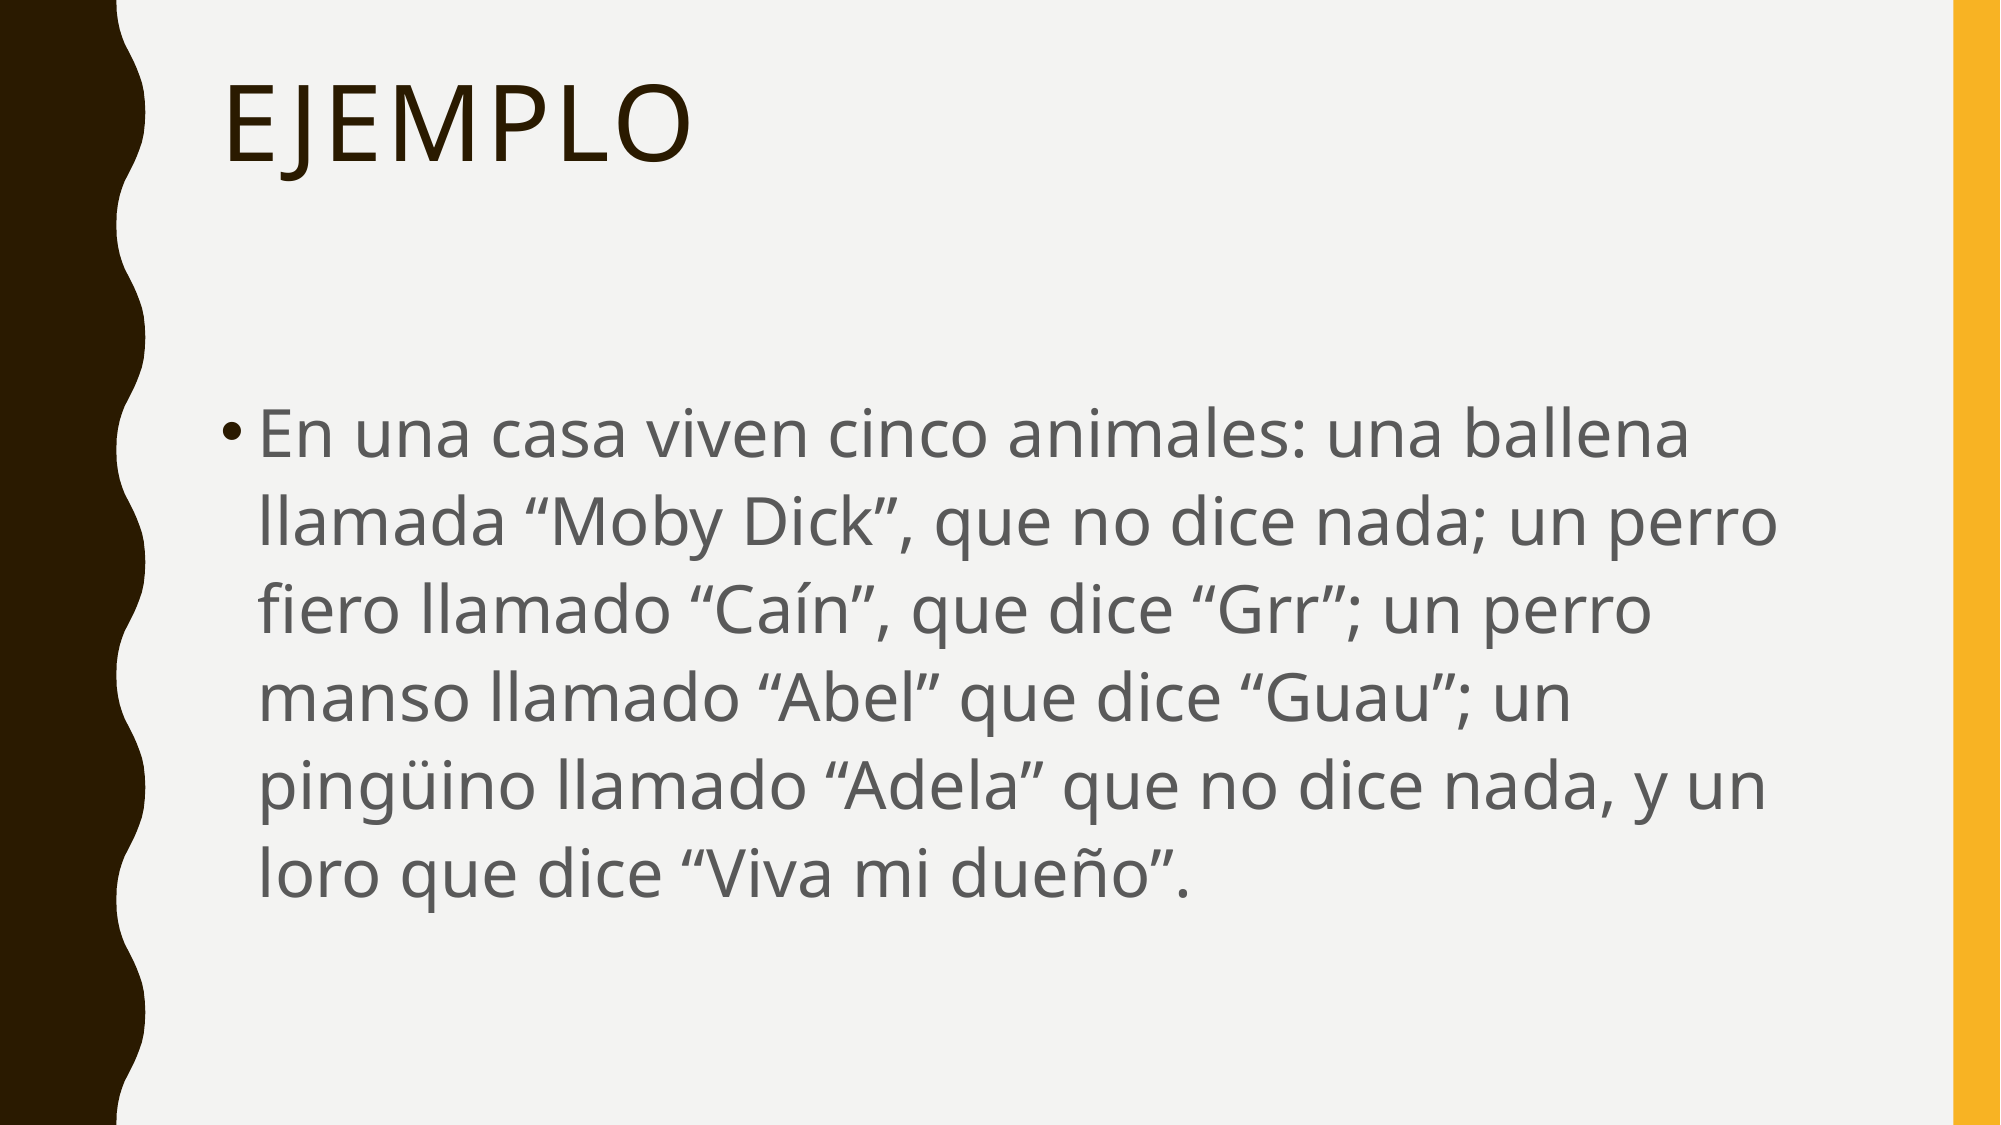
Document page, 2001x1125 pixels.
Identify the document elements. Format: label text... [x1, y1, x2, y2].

list En una casa viven cinco animales: una ballena llamada “Moby Dick”, que no dice nada; un perro fiero llamado “Caín”, que dice “Grr”; un perro manso llamado “Abel” que dice “Guau”; un pingüino llamado “Adela” que no dice nada, y un loro que dice “Viva mi dueño”. [205, 375, 1875, 965]
title ejemplo [205, 62, 1875, 308]
